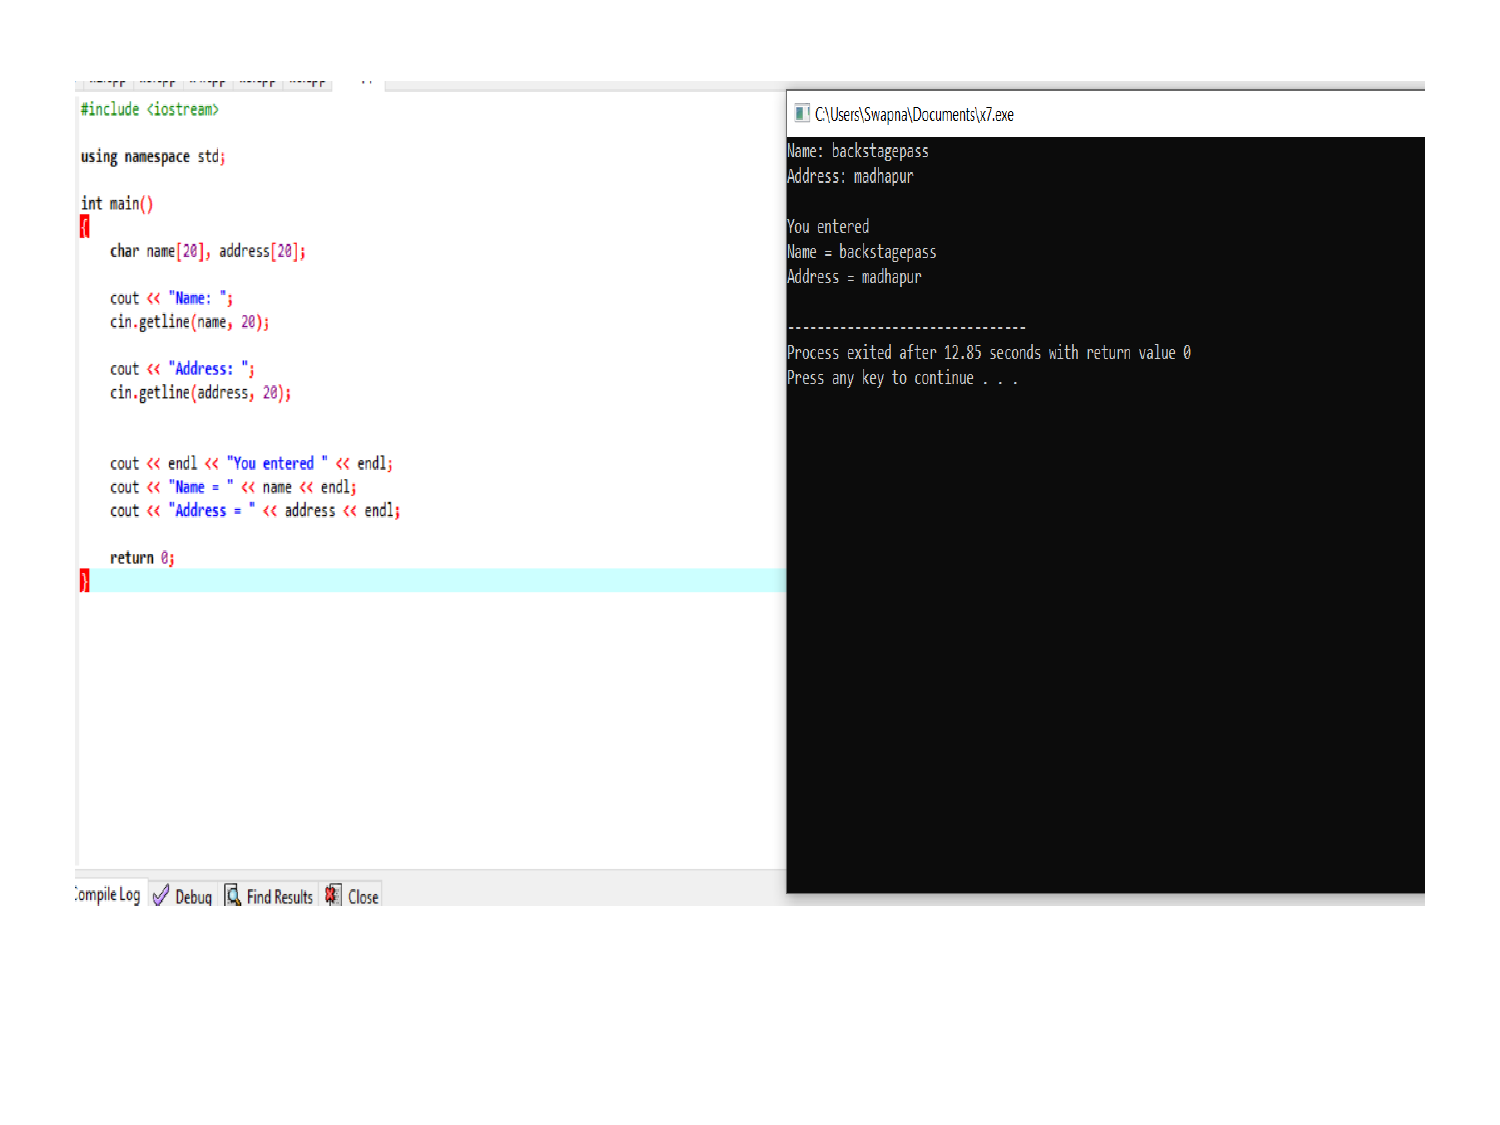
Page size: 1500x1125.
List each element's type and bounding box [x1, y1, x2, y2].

list [74, 81, 1426, 907]
